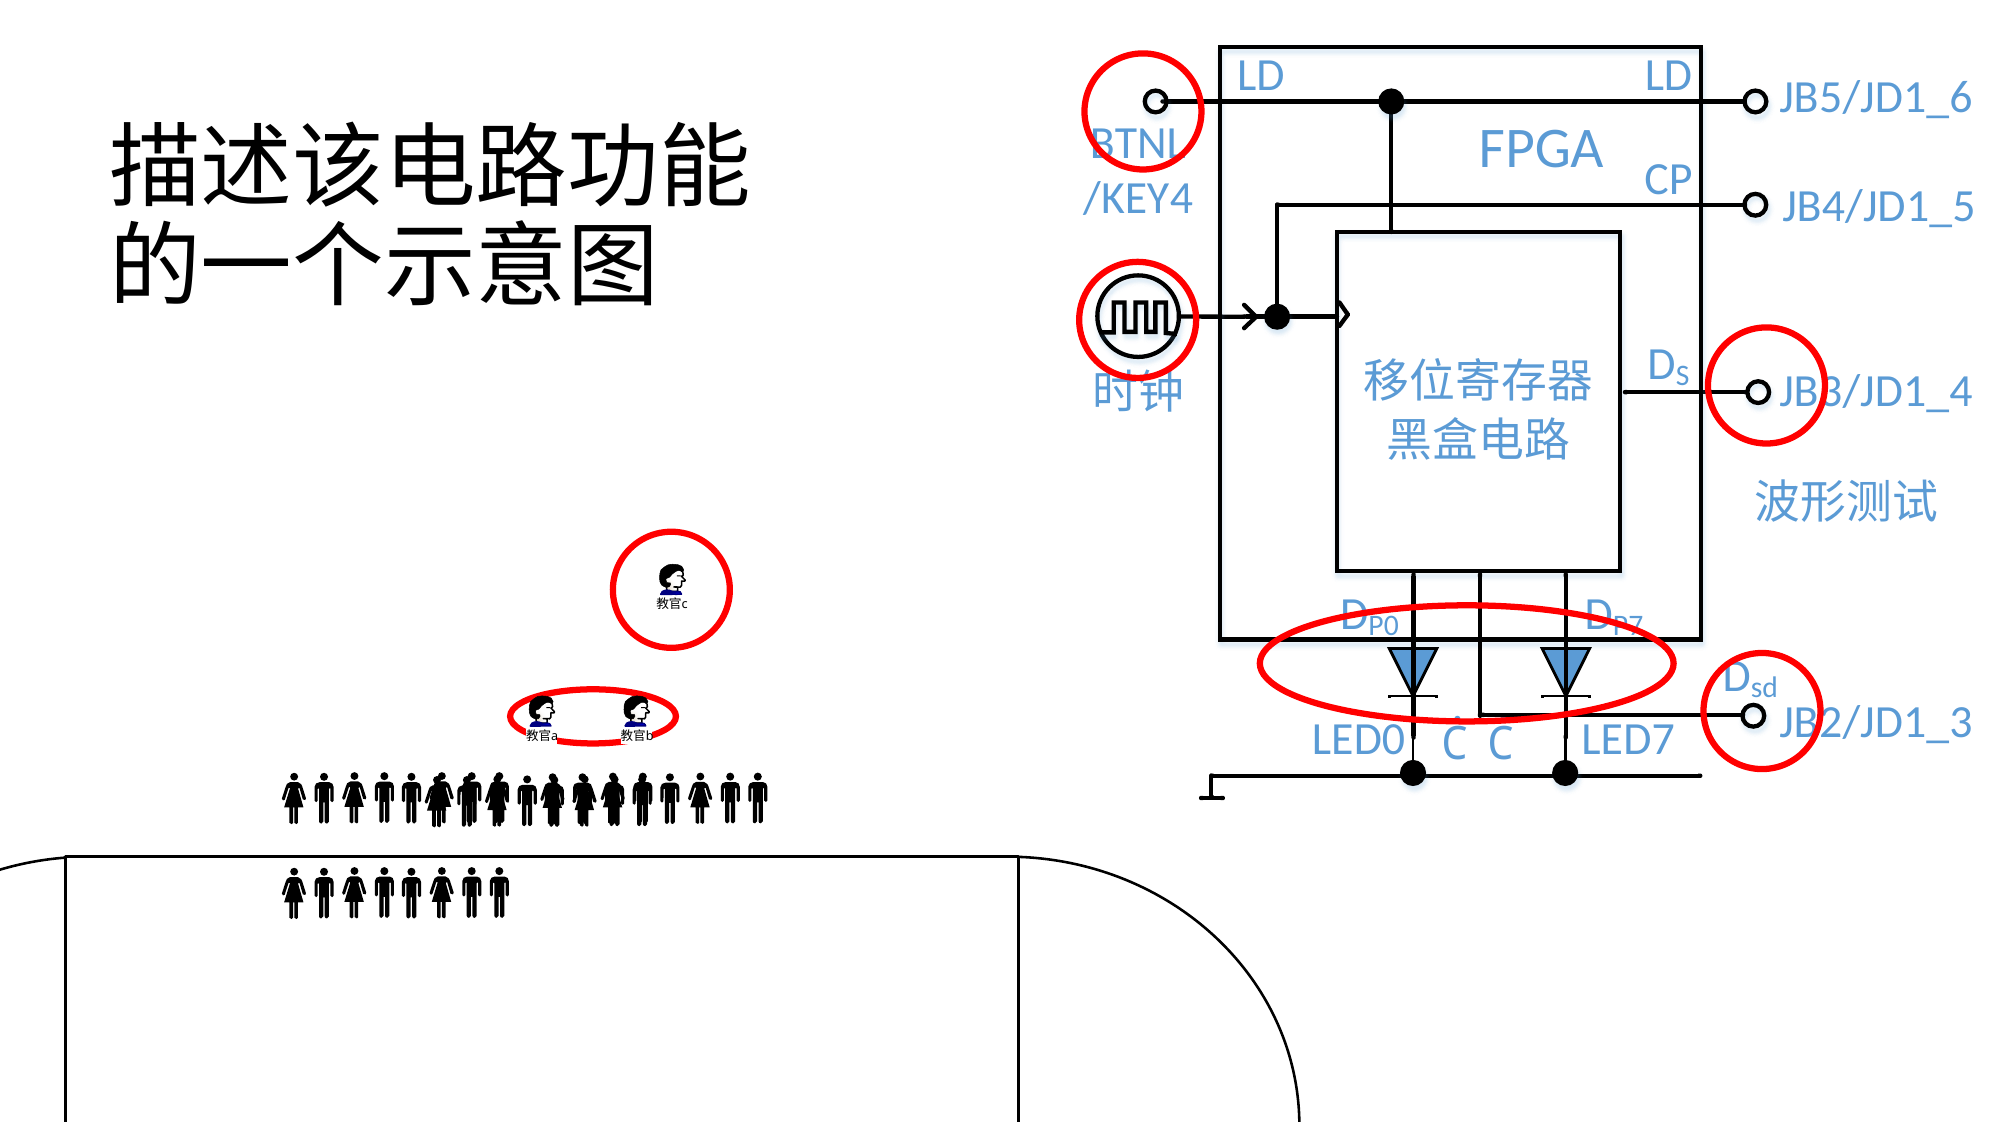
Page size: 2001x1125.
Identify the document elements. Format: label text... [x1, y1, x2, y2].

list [0, 850, 1304, 1122]
text_box [509, 705, 516, 728]
picture [516, 692, 660, 750]
picture [646, 560, 696, 619]
text_box [611, 530, 731, 649]
text_box [660, 699, 678, 734]
text_box [550, 688, 636, 692]
title 描述该电路功能的一个示意图 [94, 53, 840, 386]
picture [278, 864, 511, 921]
picture [1057, 32, 2000, 802]
picture [278, 769, 769, 829]
